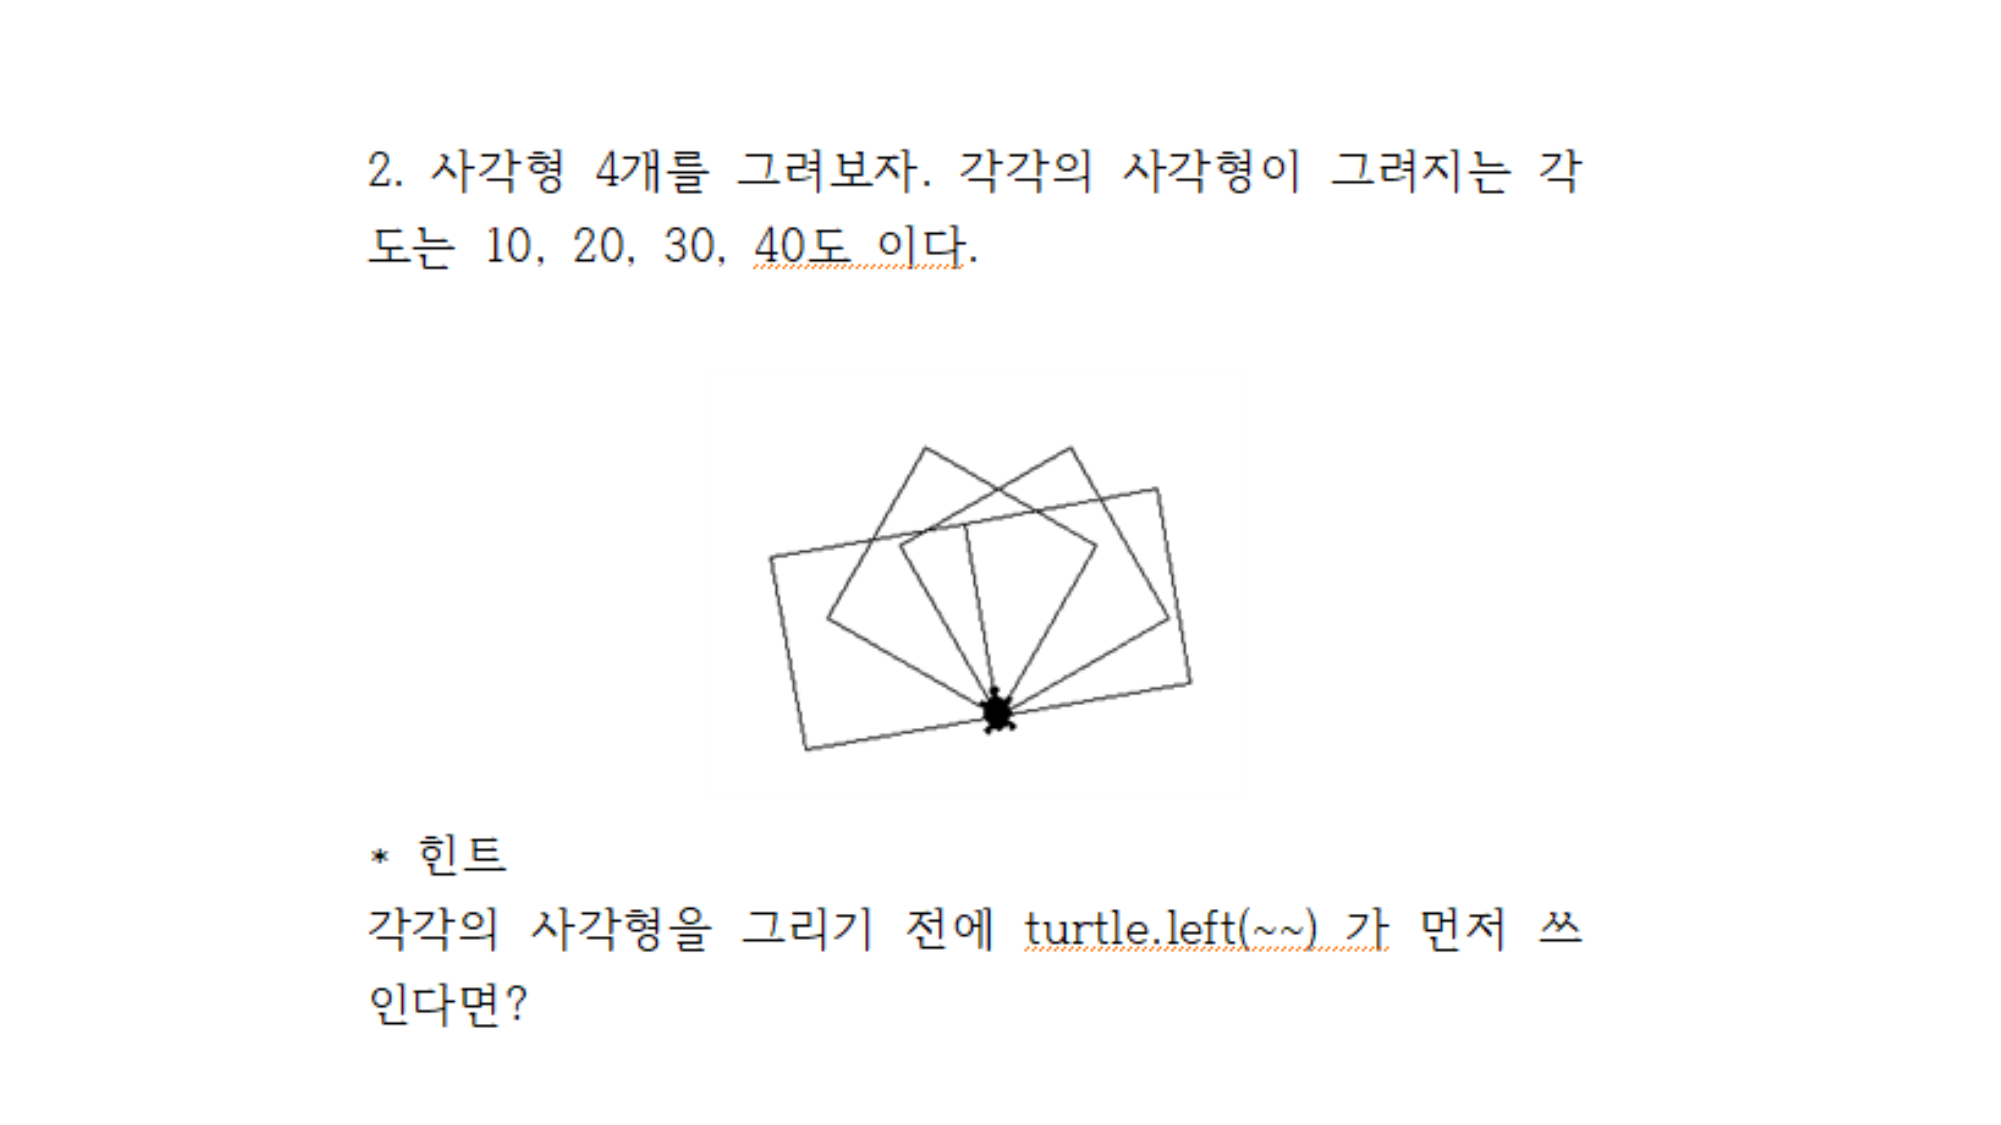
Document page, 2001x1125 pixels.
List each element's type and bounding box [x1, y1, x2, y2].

picture [331, 101, 1617, 1067]
